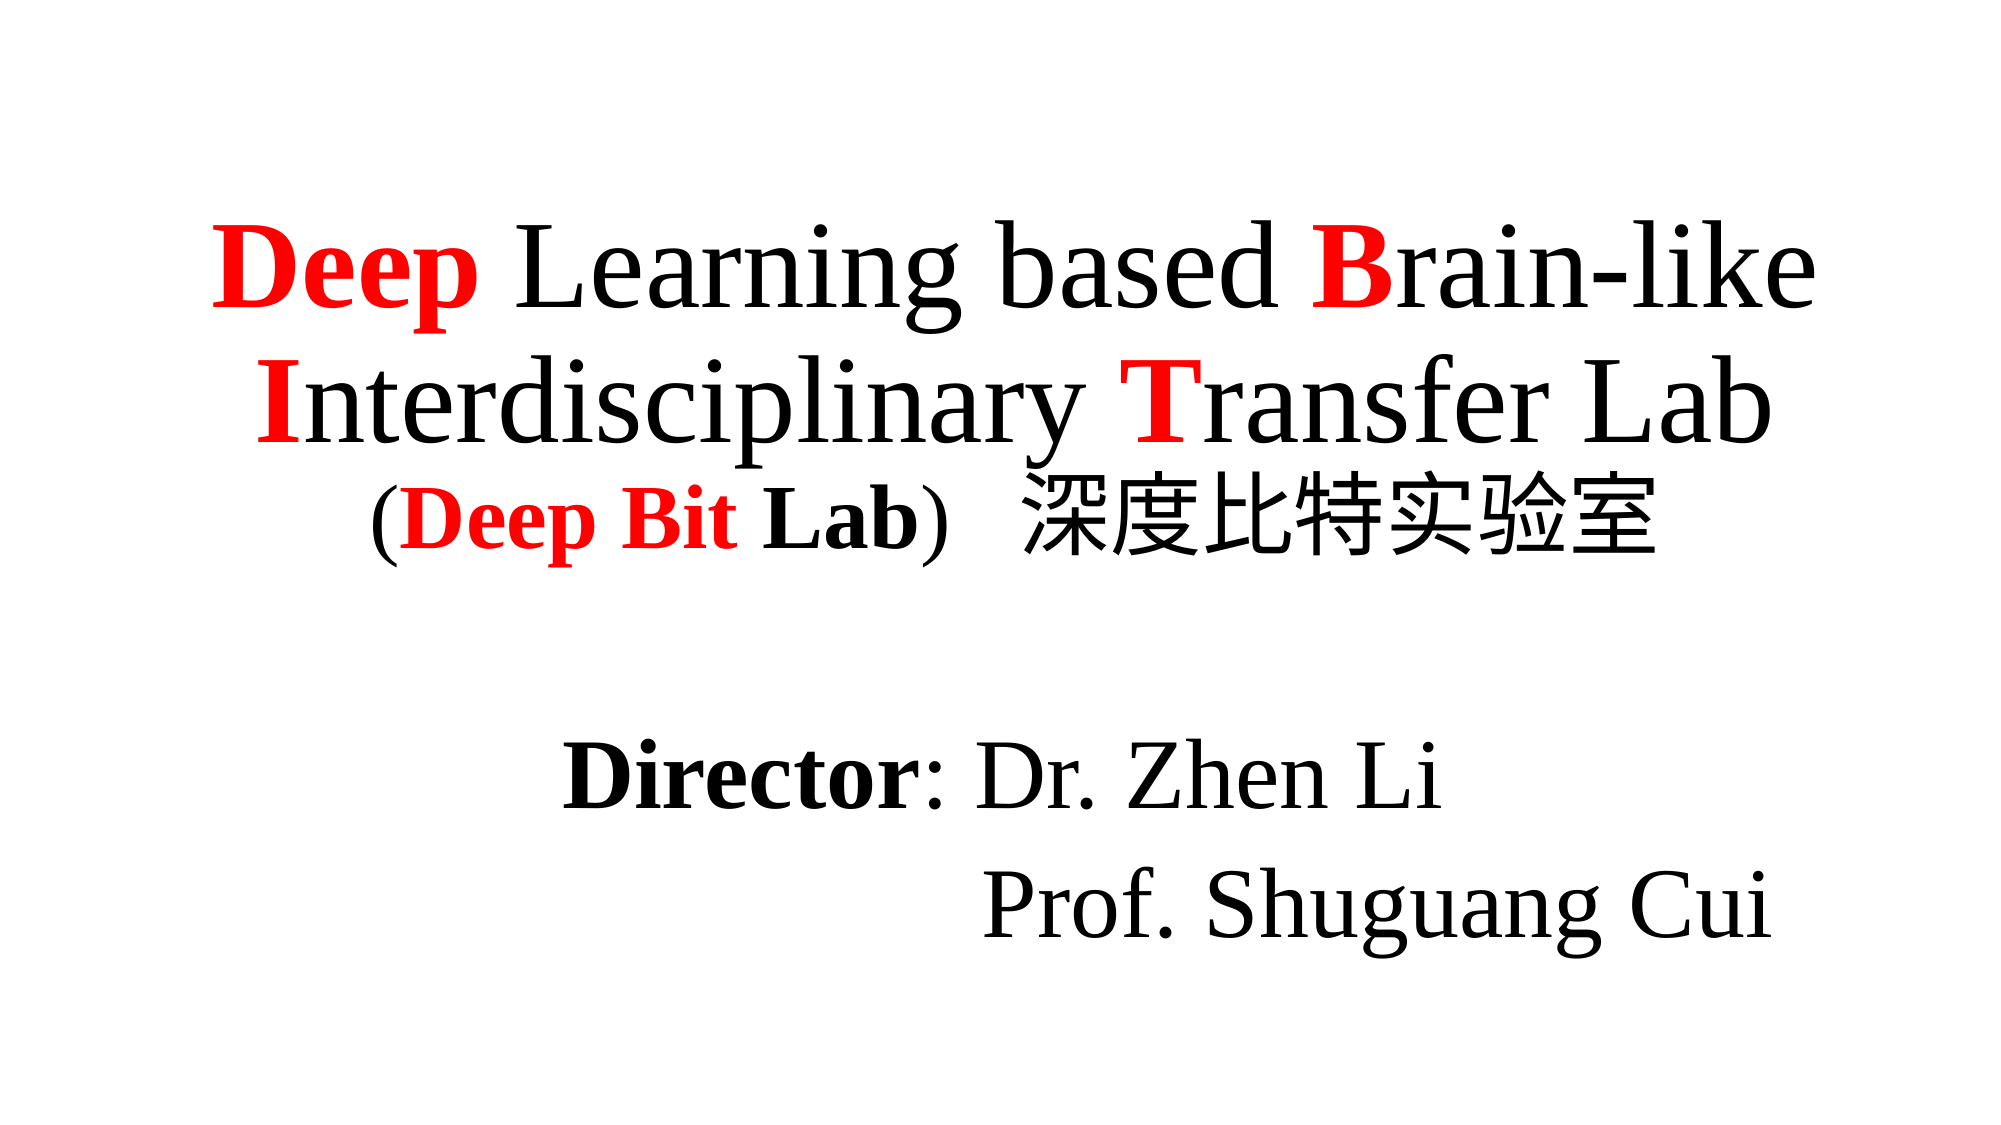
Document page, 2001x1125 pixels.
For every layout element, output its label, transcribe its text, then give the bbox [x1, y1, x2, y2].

title Deep Learning based Brain-like Interdisciplinary Transfer Lab (Deep Bit Lab) 深度比特实验室 [30, 184, 2000, 576]
subtitle Director: Dr. Zhen Li Prof. Shuguang Cui [205, 715, 1800, 987]
